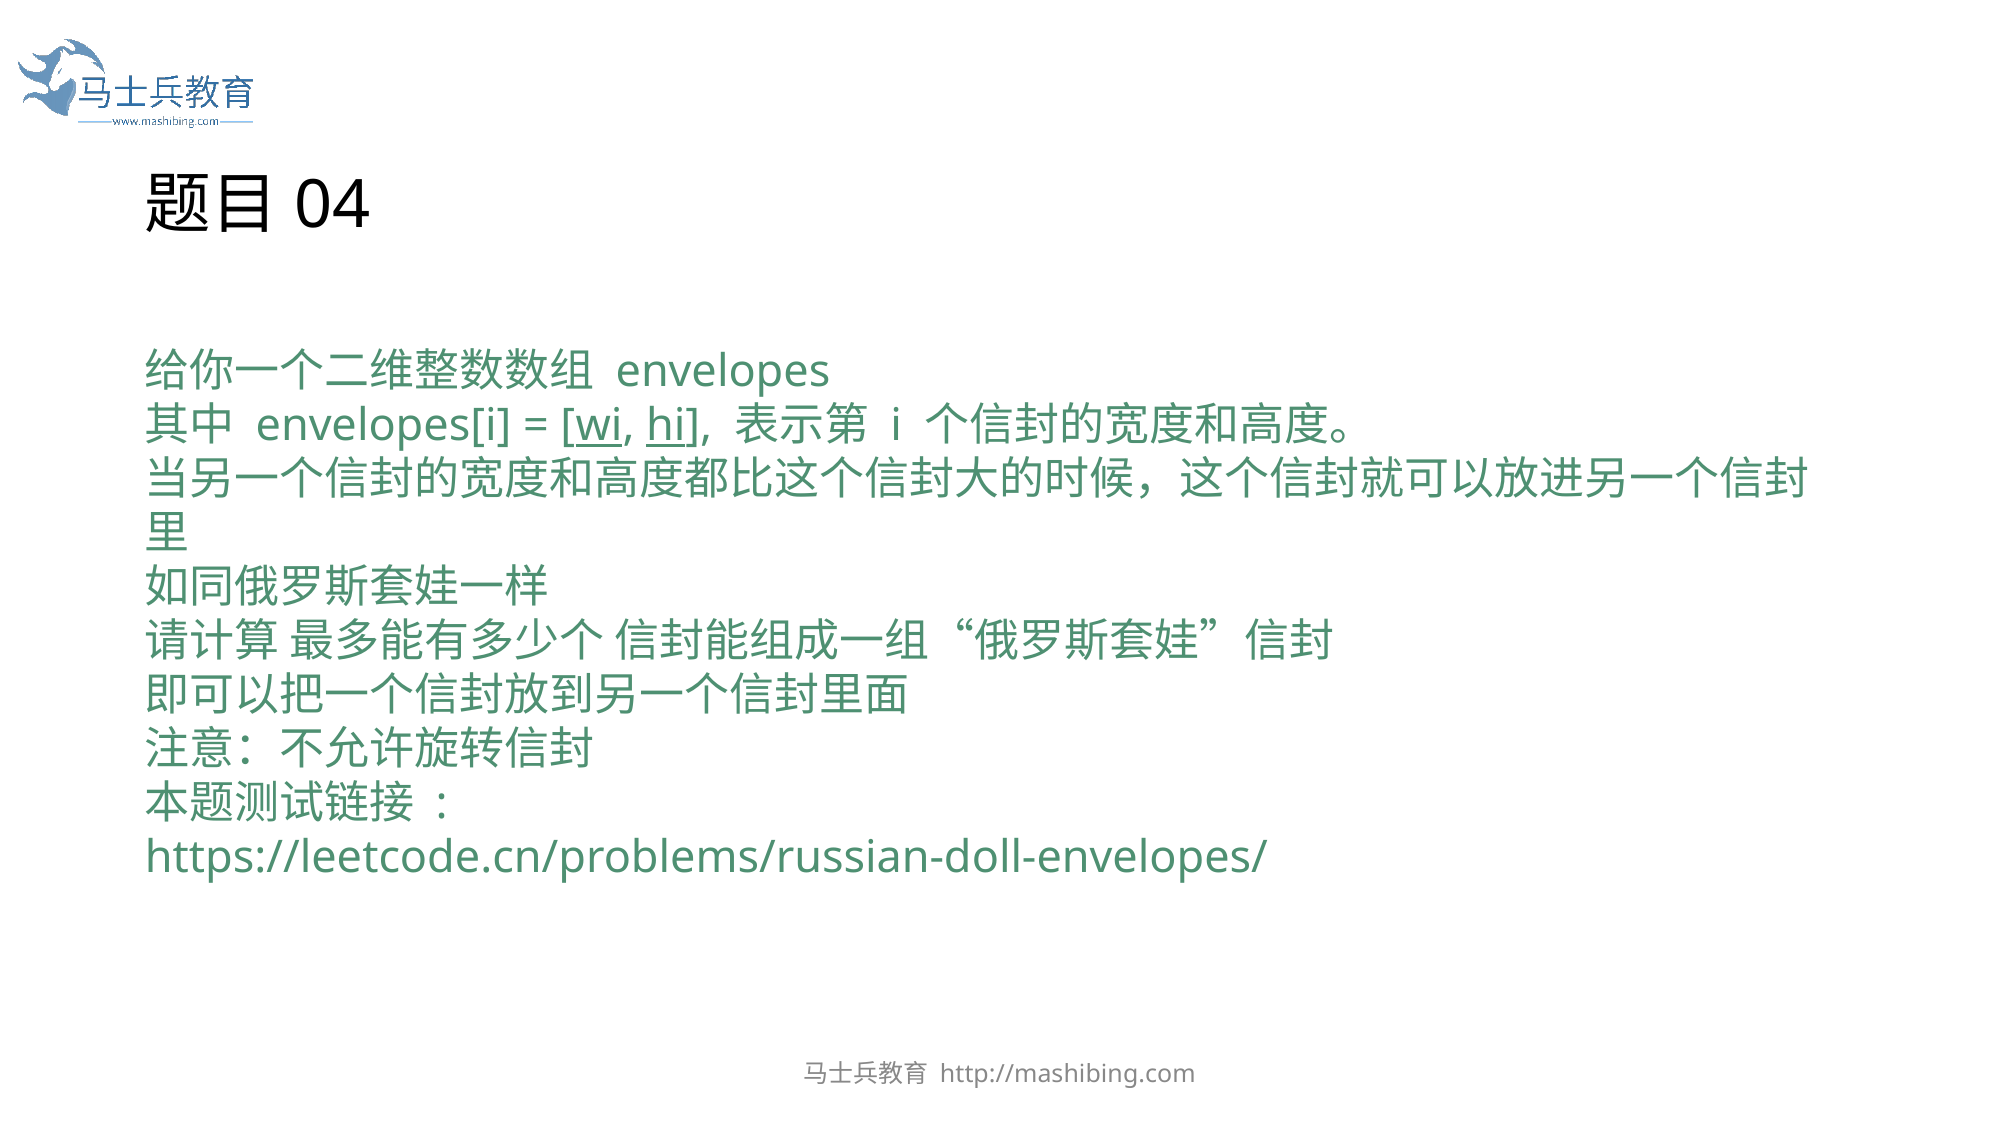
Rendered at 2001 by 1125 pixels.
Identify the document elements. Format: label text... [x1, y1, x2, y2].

list 给你一个二维整数数组 envelopes 其中 envelopes[i] = [wi, hi], 表示第 i 个信封的宽度和高度。 当另一个信封的宽度和高度都比这个信封大的时候，这个信封就可以放进另一个信封里 如同俄罗斯套娃一样 请计算 最多能有多少个 信封能组成一组“俄罗斯套娃”信封 即可以把一个信封放到另一个信封里面 注意：不允许旋转信封 本题测试链接 : https://leetcode.cn/problems/russian-doll-envelopes/ [136, 333, 1863, 978]
picture [6, 5, 276, 177]
title 题目04 [136, 147, 1863, 265]
text_box 马士兵教育 http://mashibing.com [669, 1050, 1330, 1095]
